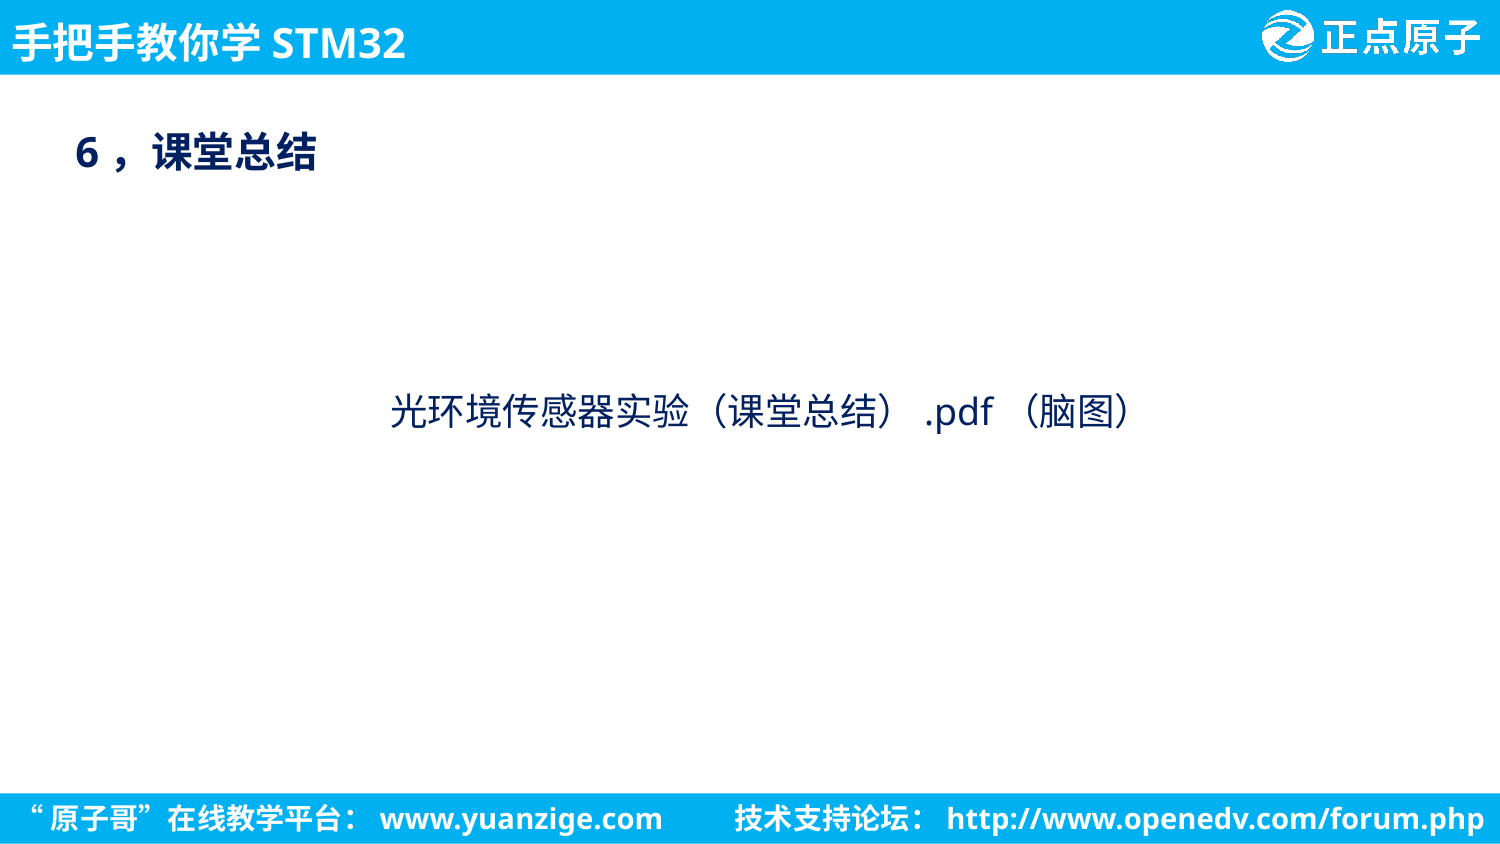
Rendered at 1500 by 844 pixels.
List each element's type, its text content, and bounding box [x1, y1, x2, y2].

picture [1446, 21, 1479, 54]
picture [1276, 45, 1301, 53]
picture [1368, 19, 1396, 42]
text_box 6，课堂总结 [67, 97, 636, 181]
text_box “原子哥”在线教学平台：www.yuanzige.com [0, 793, 560, 843]
picture [1391, 46, 1397, 53]
text_box [0, 0, 1500, 76]
picture [1263, 27, 1301, 61]
picture [1273, 11, 1314, 45]
picture [1431, 45, 1438, 51]
text_box 技术支持论坛：http://www.openedv.com/forum.php [560, 793, 1500, 843]
picture [1405, 21, 1438, 54]
picture [1323, 21, 1357, 53]
text_box 光环境传感器实验（课堂总结）.pdf（脑图） [101, 357, 1441, 440]
picture [1412, 45, 1418, 52]
text_box 手把手教你学STM32 [0, 0, 967, 75]
